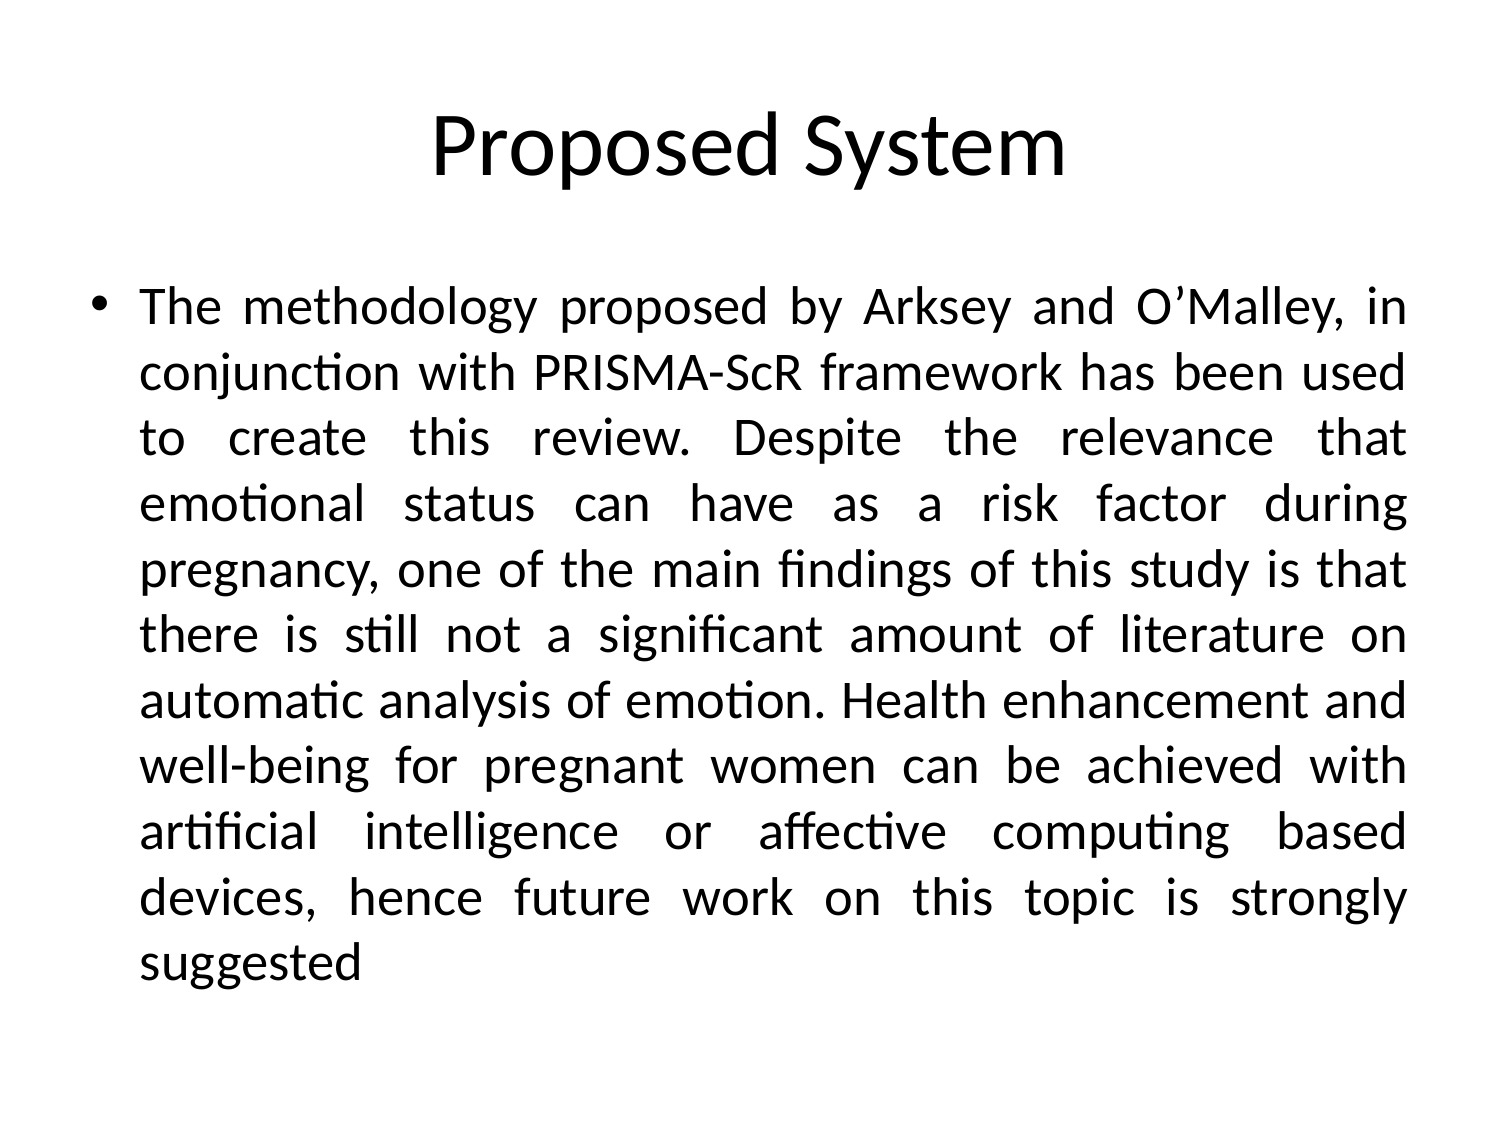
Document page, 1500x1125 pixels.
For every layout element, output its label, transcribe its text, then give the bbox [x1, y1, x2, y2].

list The methodology proposed by Arksey and O’Malley, in conjunction with PRISMA-ScR framework has been used to create this review. Despite the relevance that emotional status can have as a risk factor during pregnancy, one of the main findings of this study is that there is still not a significant amount of literature on automatic analysis of emotion. Health enhancement and well-being for pregnant women can be achieved with artificial intelligence or affective computing based devices, hence future work on this topic is strongly suggested [75, 262, 1425, 1005]
title Proposed System [75, 45, 1425, 233]
